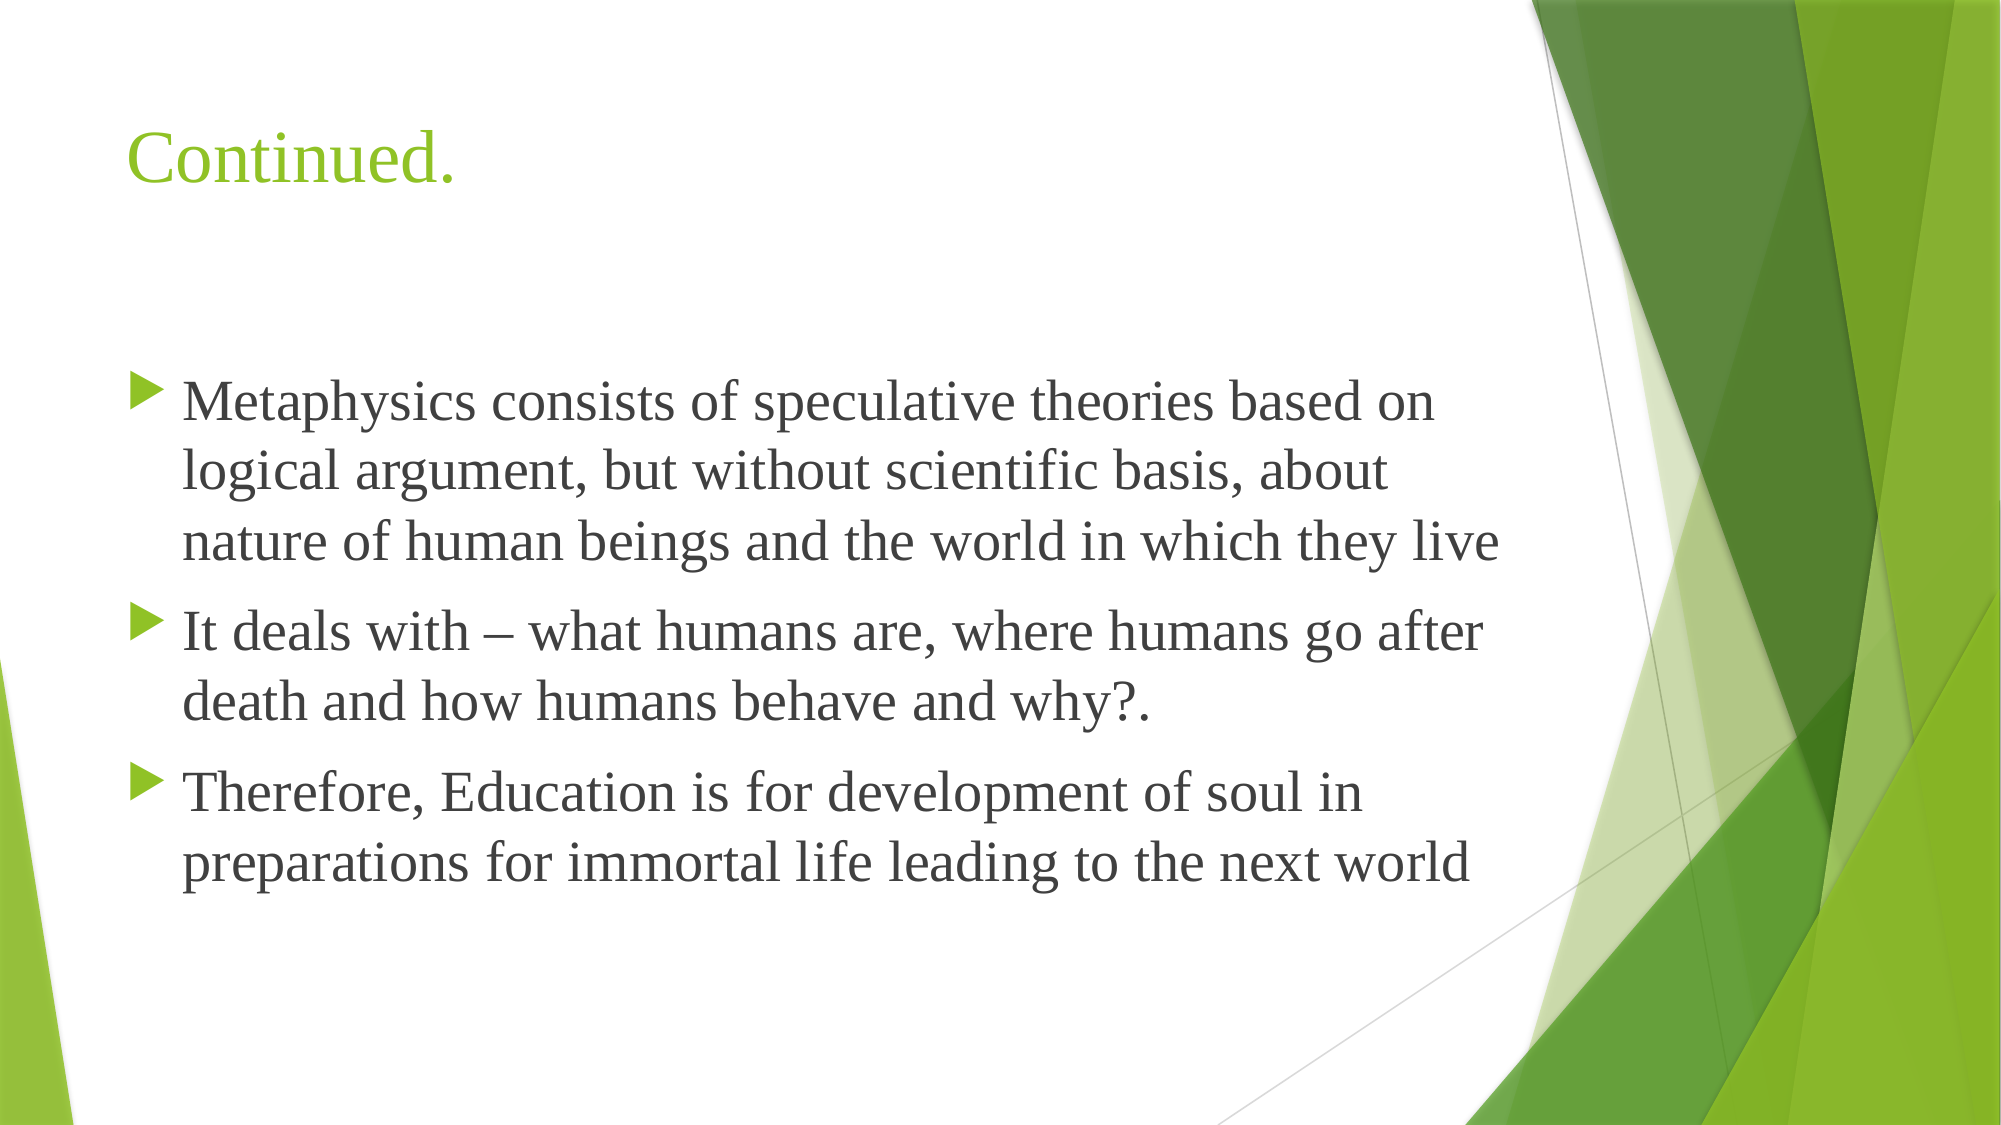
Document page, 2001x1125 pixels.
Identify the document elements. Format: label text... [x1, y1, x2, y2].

title Continued. [111, 99, 1522, 317]
list Metaphysics consists of speculative theories based on logical argument, but without scientific basis, about nature of human beings and the world in which they live It deals with – what humans are, where humans go after death and how humans behave and why?. Therefore, Education is for development of soul in preparations for immortal life leading to the next world [111, 354, 1522, 992]
